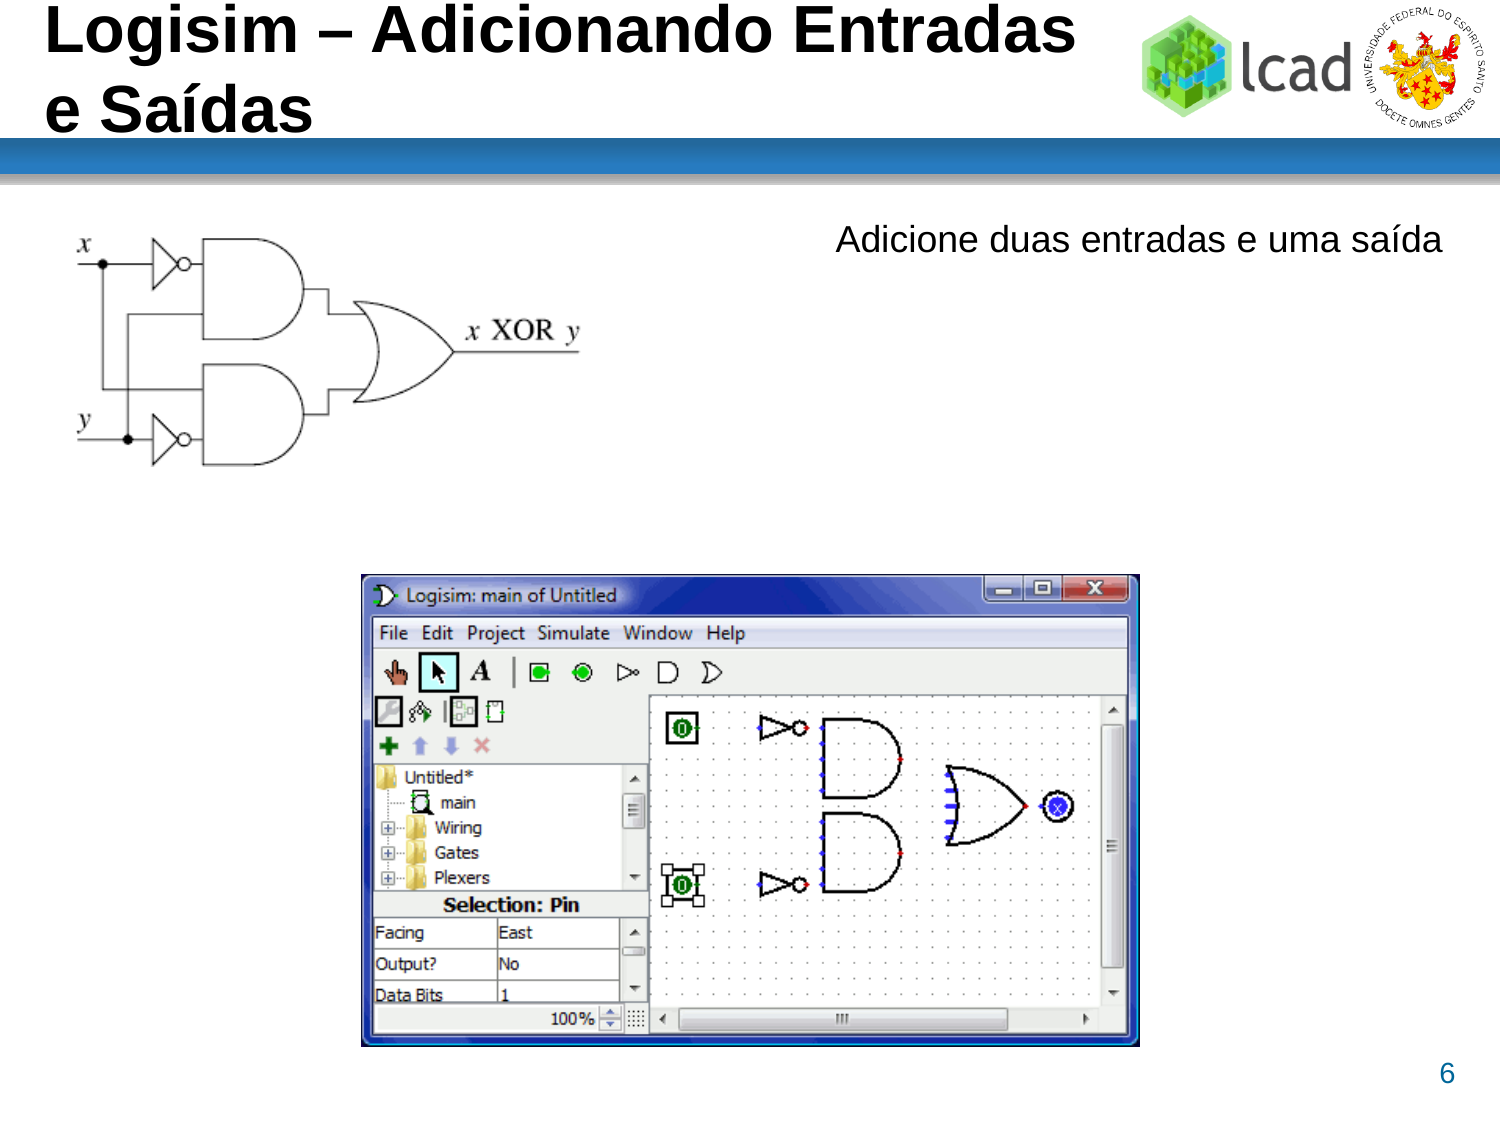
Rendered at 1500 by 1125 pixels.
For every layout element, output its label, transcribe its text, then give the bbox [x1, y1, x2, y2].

title Logisim – Adicionando Entradas e Saídas [29, 7, 1129, 126]
picture [361, 574, 1140, 1047]
picture [0, 137, 1500, 185]
picture [1364, 7, 1485, 128]
text_box Adicione duas entradas e uma saída [820, 208, 1459, 268]
slide_number 6 [1120, 1046, 1471, 1106]
picture [1129, 15, 1362, 126]
picture [76, 236, 582, 468]
